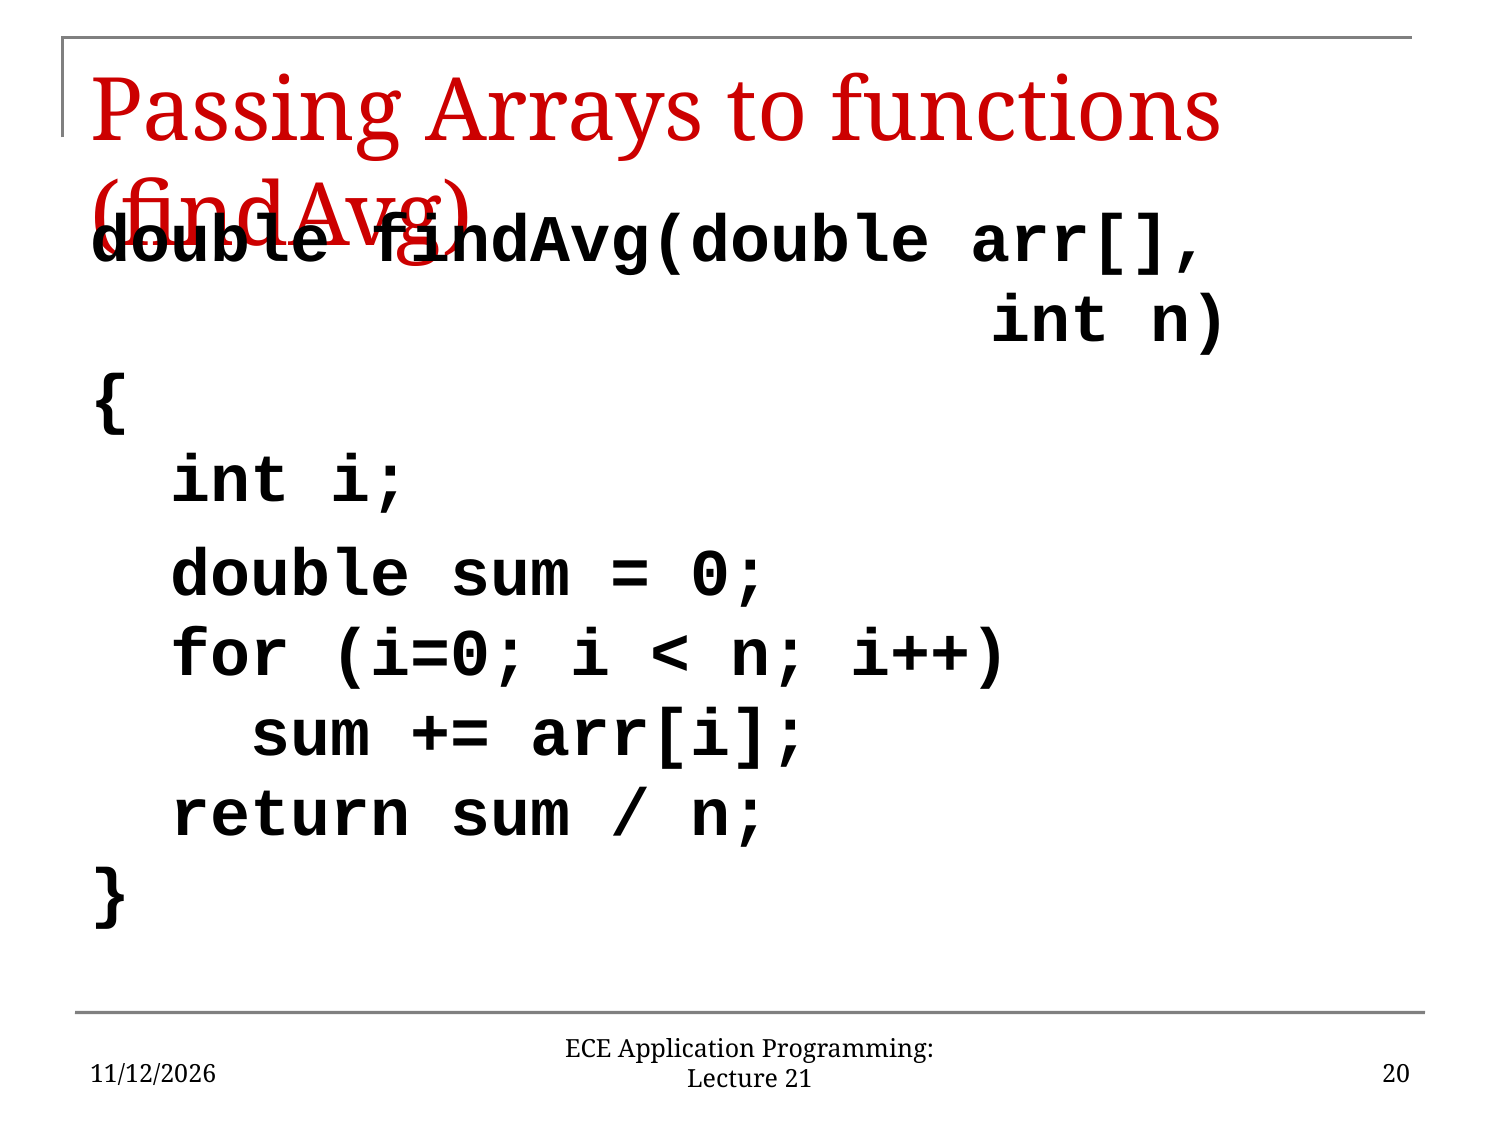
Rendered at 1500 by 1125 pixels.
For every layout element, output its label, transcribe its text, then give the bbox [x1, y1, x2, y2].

list double findAvg(double arr[], int n) { int i; double sum = 0; for (i=0; i < n; i++) sum += arr[i]; return sum / n; } [75, 187, 1425, 1006]
slide_number 20 [1074, 1023, 1426, 1100]
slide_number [74, 1023, 426, 1100]
footer ECE Application Programming: Lecture 21 [512, 1024, 988, 1101]
title Passing Arrays to functions (findAvg) [75, 45, 1425, 163]
